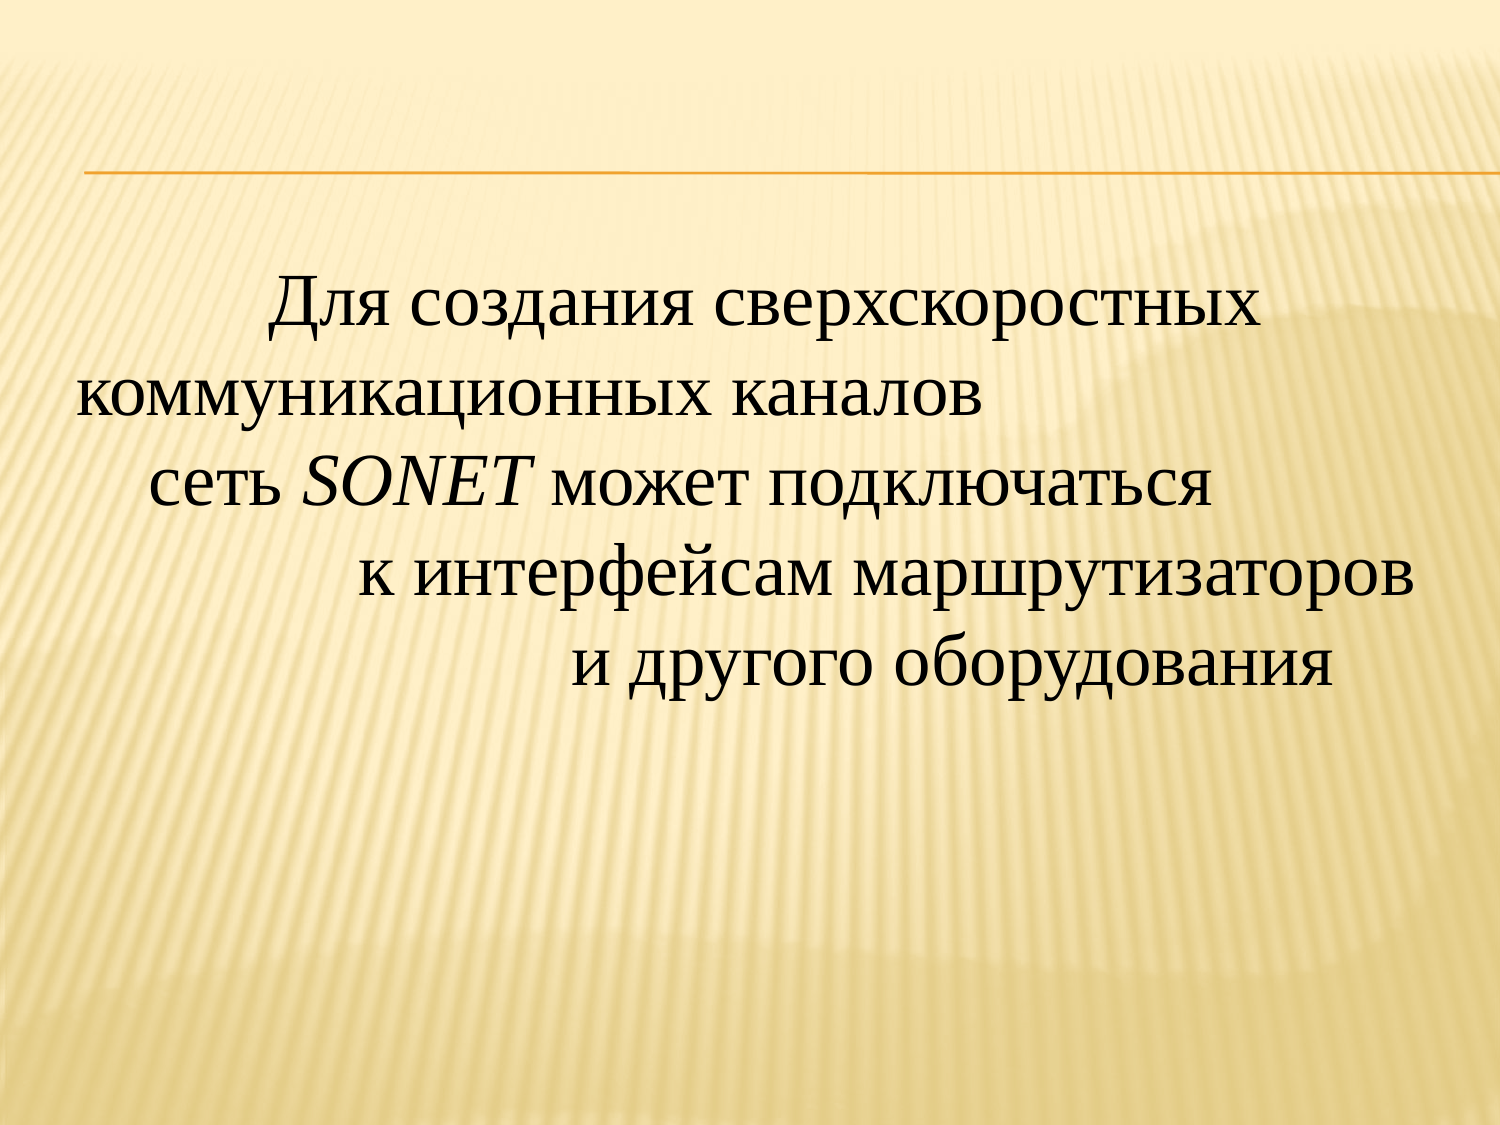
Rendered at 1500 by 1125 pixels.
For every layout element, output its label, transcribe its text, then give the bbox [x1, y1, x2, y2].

list Для создания сверхскоростных коммуникационных каналов сеть SONET может подключаться к интерфейсам маршрутизаторов и другого оборудования [53, 243, 1479, 1106]
